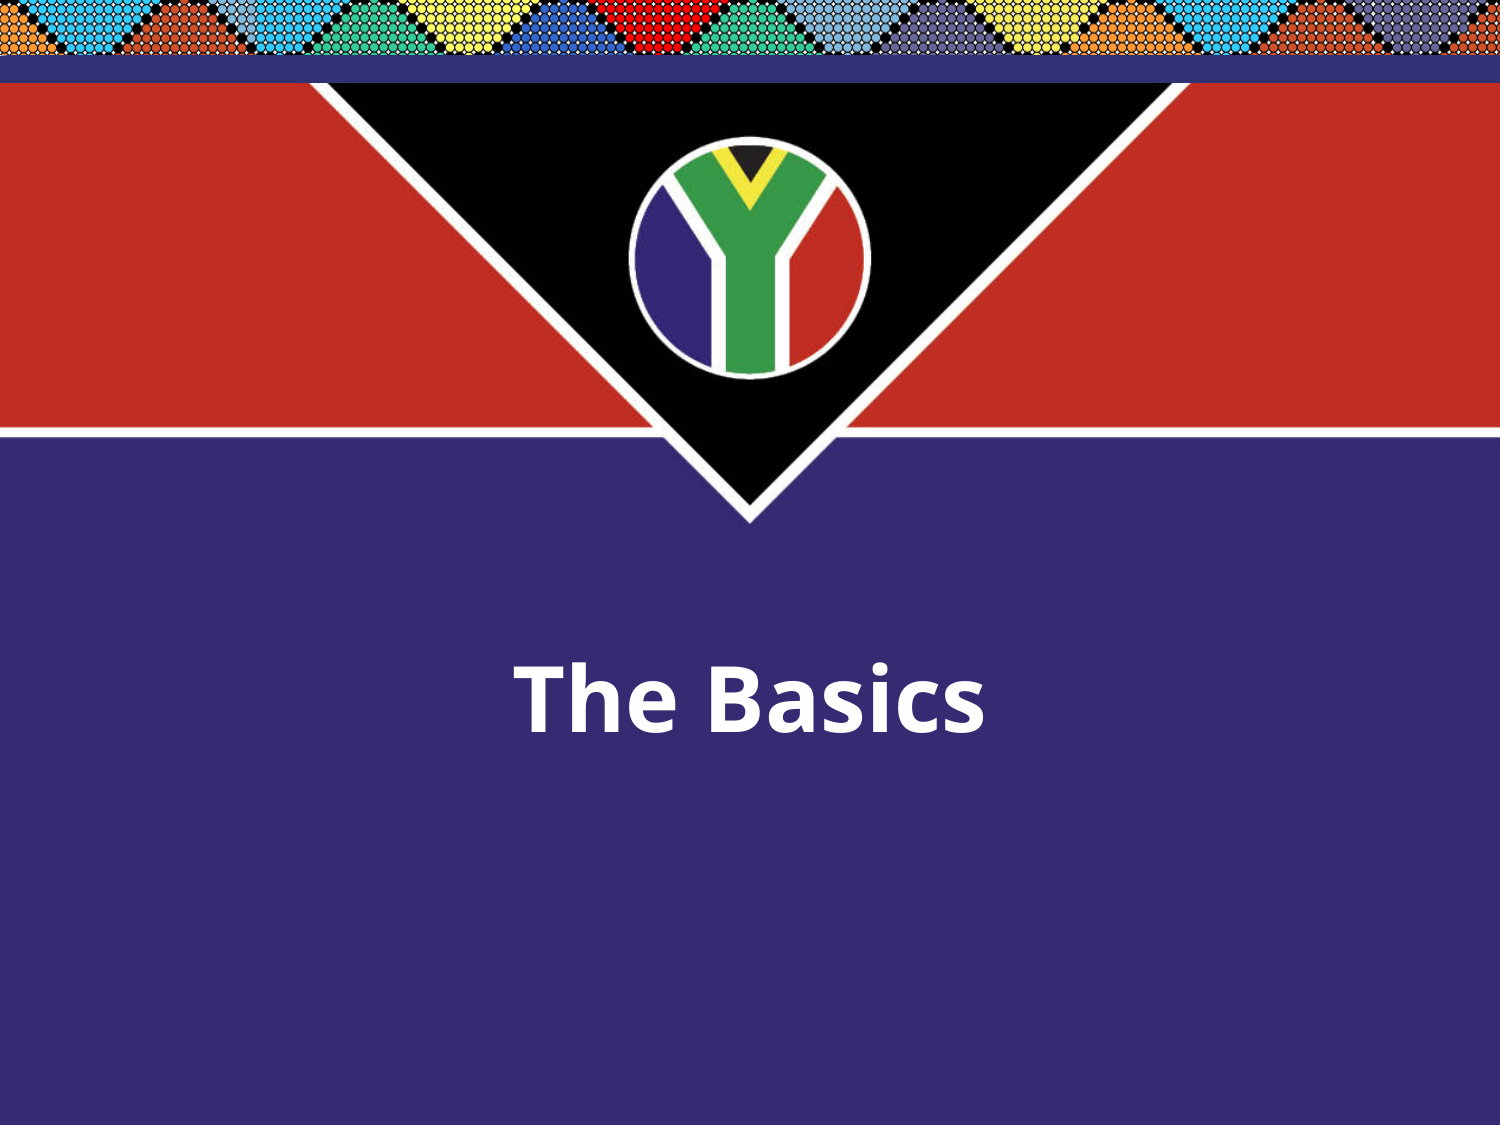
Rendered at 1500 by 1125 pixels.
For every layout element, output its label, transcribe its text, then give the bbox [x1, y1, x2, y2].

title The Basics [75, 575, 1425, 817]
picture [0, 0, 1500, 1125]
